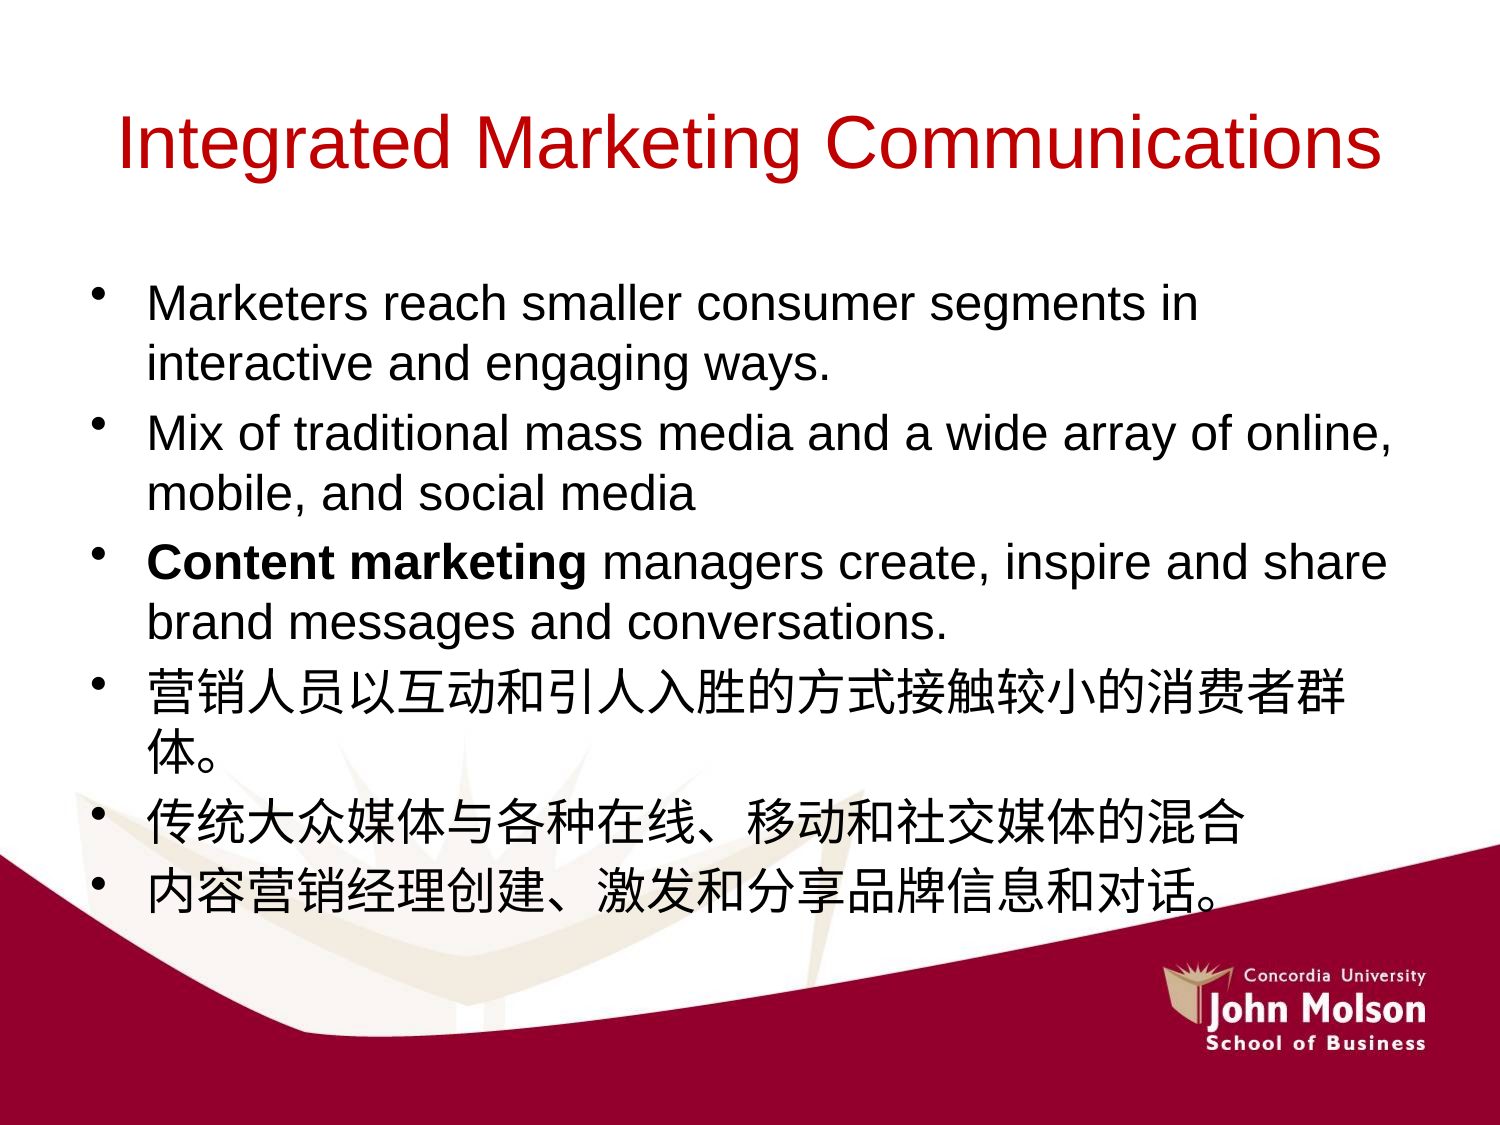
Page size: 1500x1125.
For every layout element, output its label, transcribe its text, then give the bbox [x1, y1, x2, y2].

title Integrated Marketing Communications [74, 44, 1426, 233]
picture [0, 0, 1500, 1125]
list Marketers reach smaller consumer segments in interactive and engaging ways. Mix of traditional mass media and a wide array of online, mobile, and social media Content marketing managers create, inspire and share brand messages and conversations. 营销人员以互动和引人入胜的方式接触较小的消费者群体。 传统大众媒体与各种在线、移动和社交媒体的混合 内容营销经理创建、激发和分享品牌信息和对话。 [74, 262, 1426, 928]
